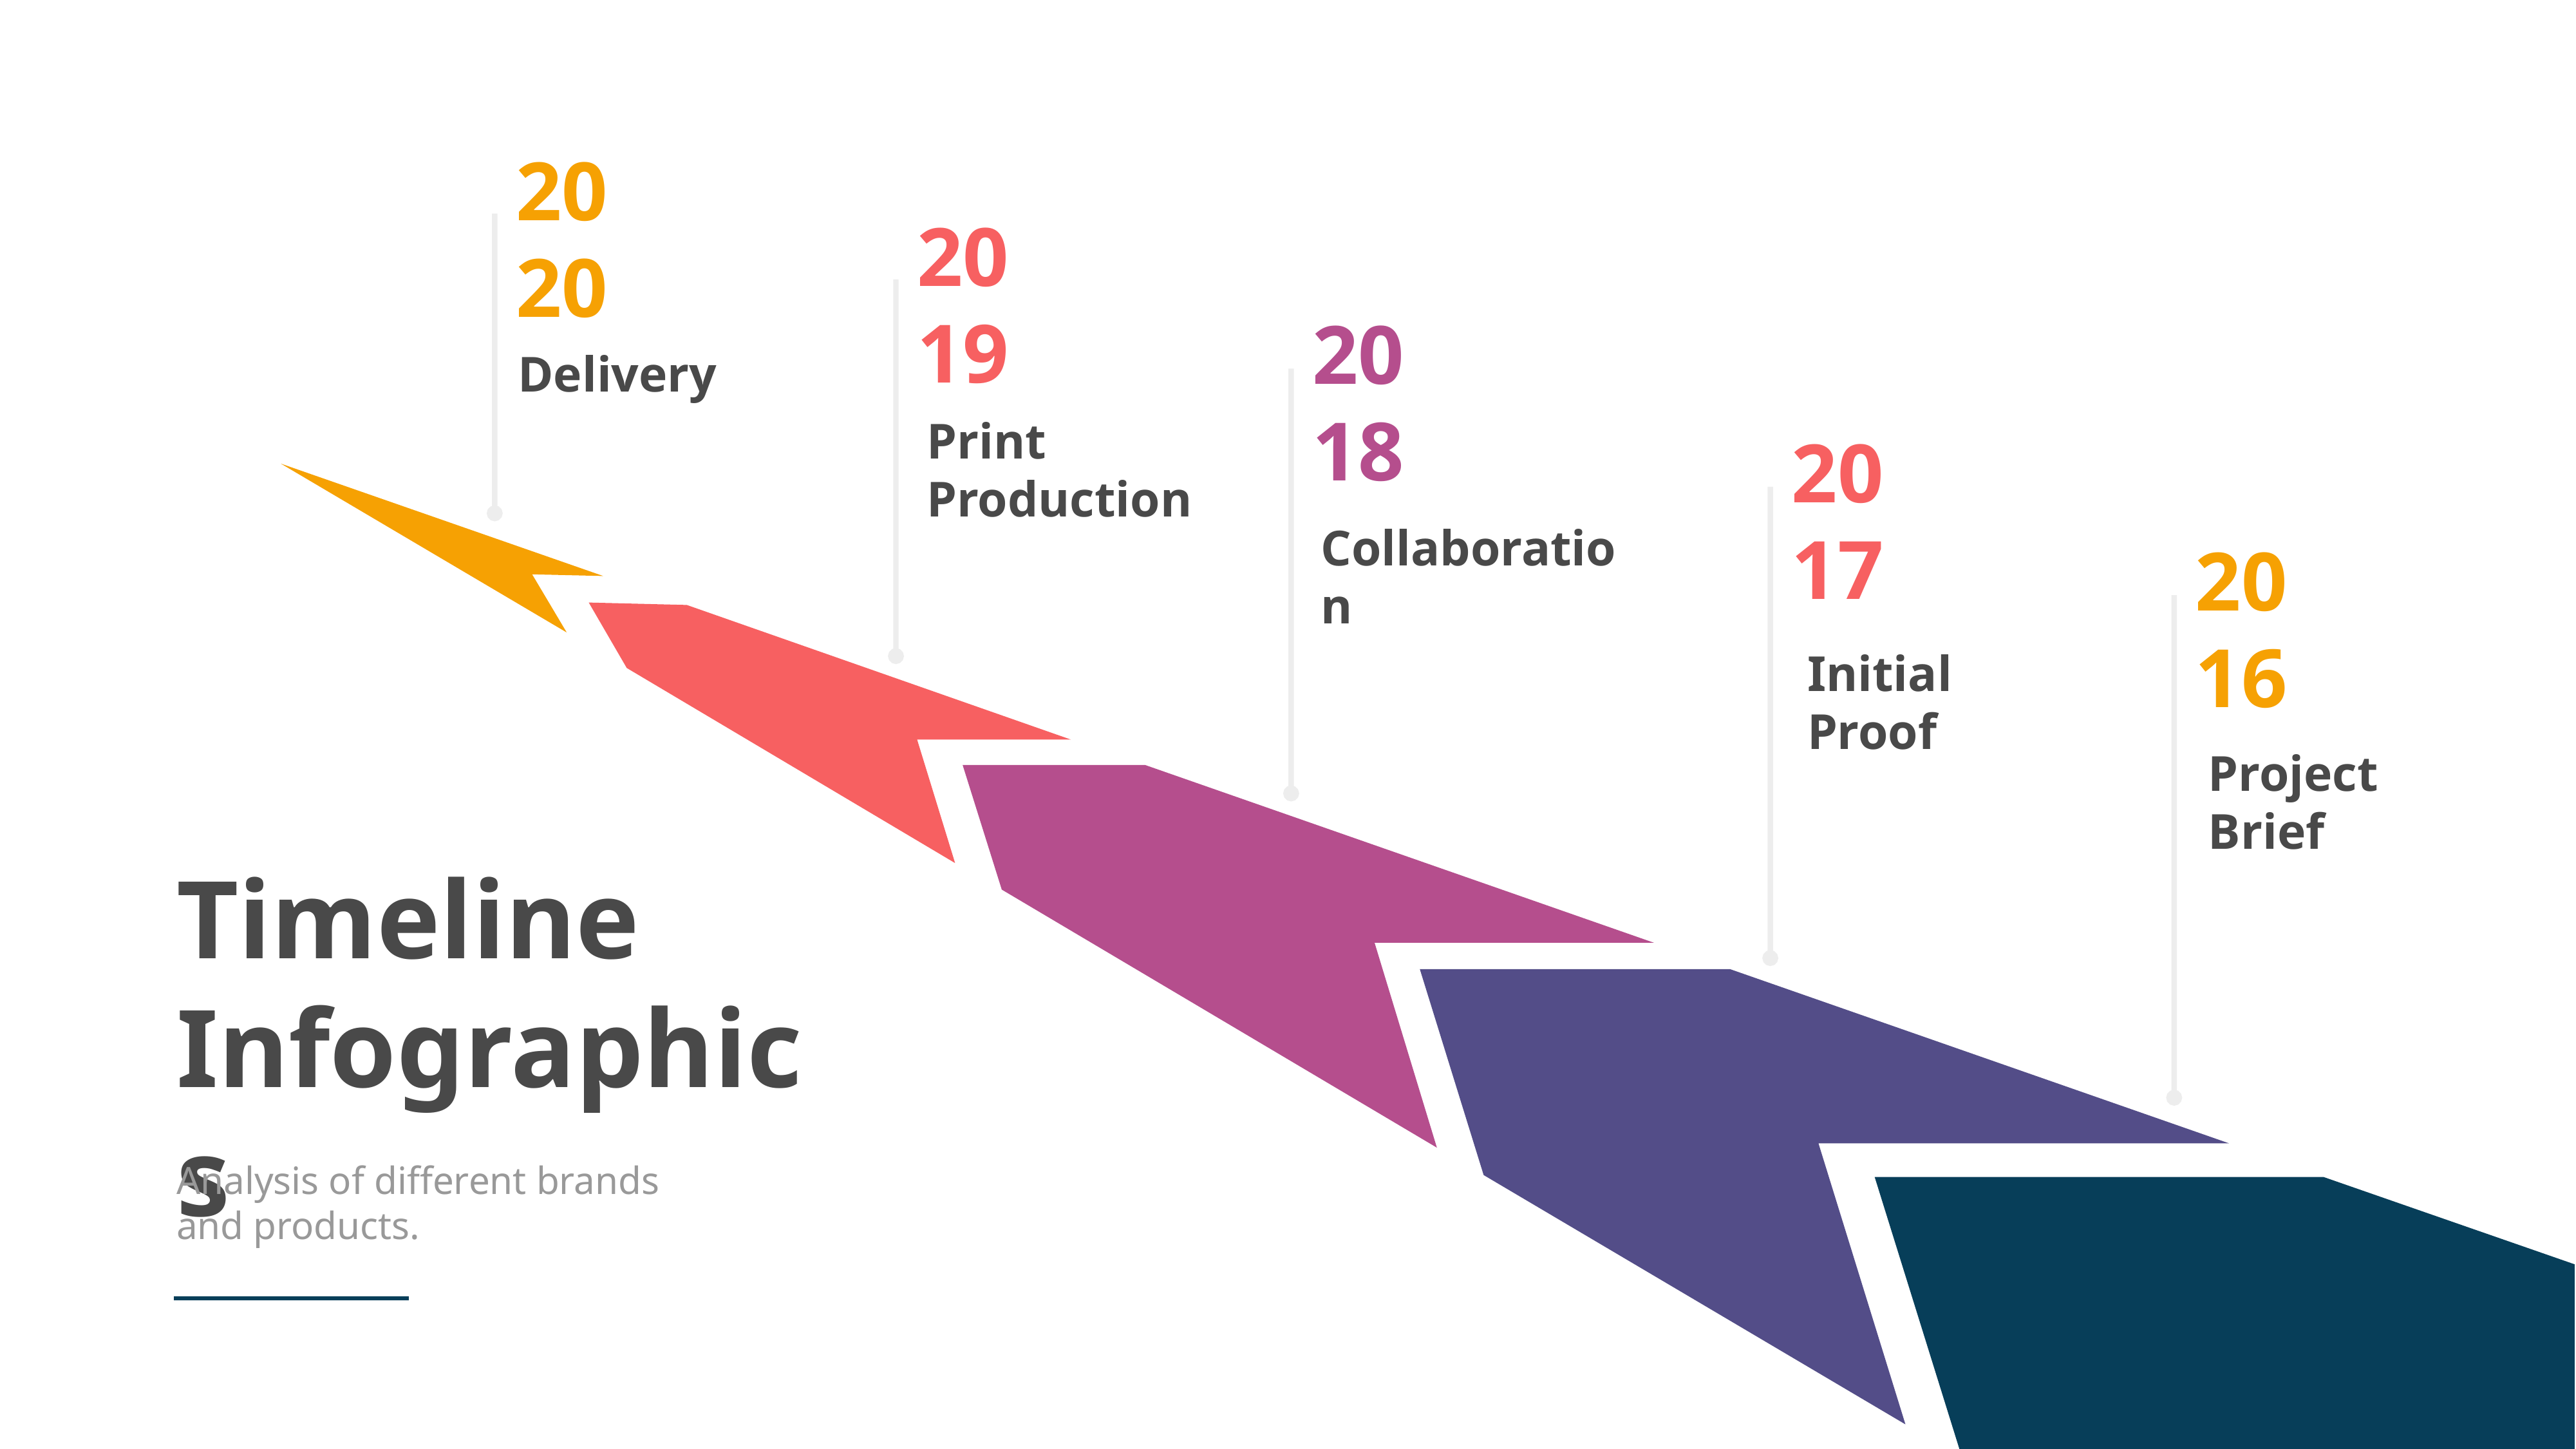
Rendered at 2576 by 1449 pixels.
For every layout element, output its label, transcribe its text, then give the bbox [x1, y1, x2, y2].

text_box [1420, 969, 2229, 1425]
text_box Initial Proof [1929, 638, 2100, 764]
text_box [281, 464, 603, 633]
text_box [2174, 526, 2333, 1098]
text_box [1874, 1177, 2575, 1449]
text_box Project Brief [2333, 738, 2501, 864]
text_box Collaboration [1450, 513, 1654, 638]
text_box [494, 135, 648, 514]
text_box [963, 764, 1654, 1148]
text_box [1291, 299, 1450, 793]
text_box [1770, 417, 1929, 958]
text_box Print Production [1055, 405, 1219, 531]
text_box [588, 602, 1071, 864]
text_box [167, 846, 847, 1301]
text_box Delivery [648, 339, 811, 406]
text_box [896, 201, 1055, 656]
